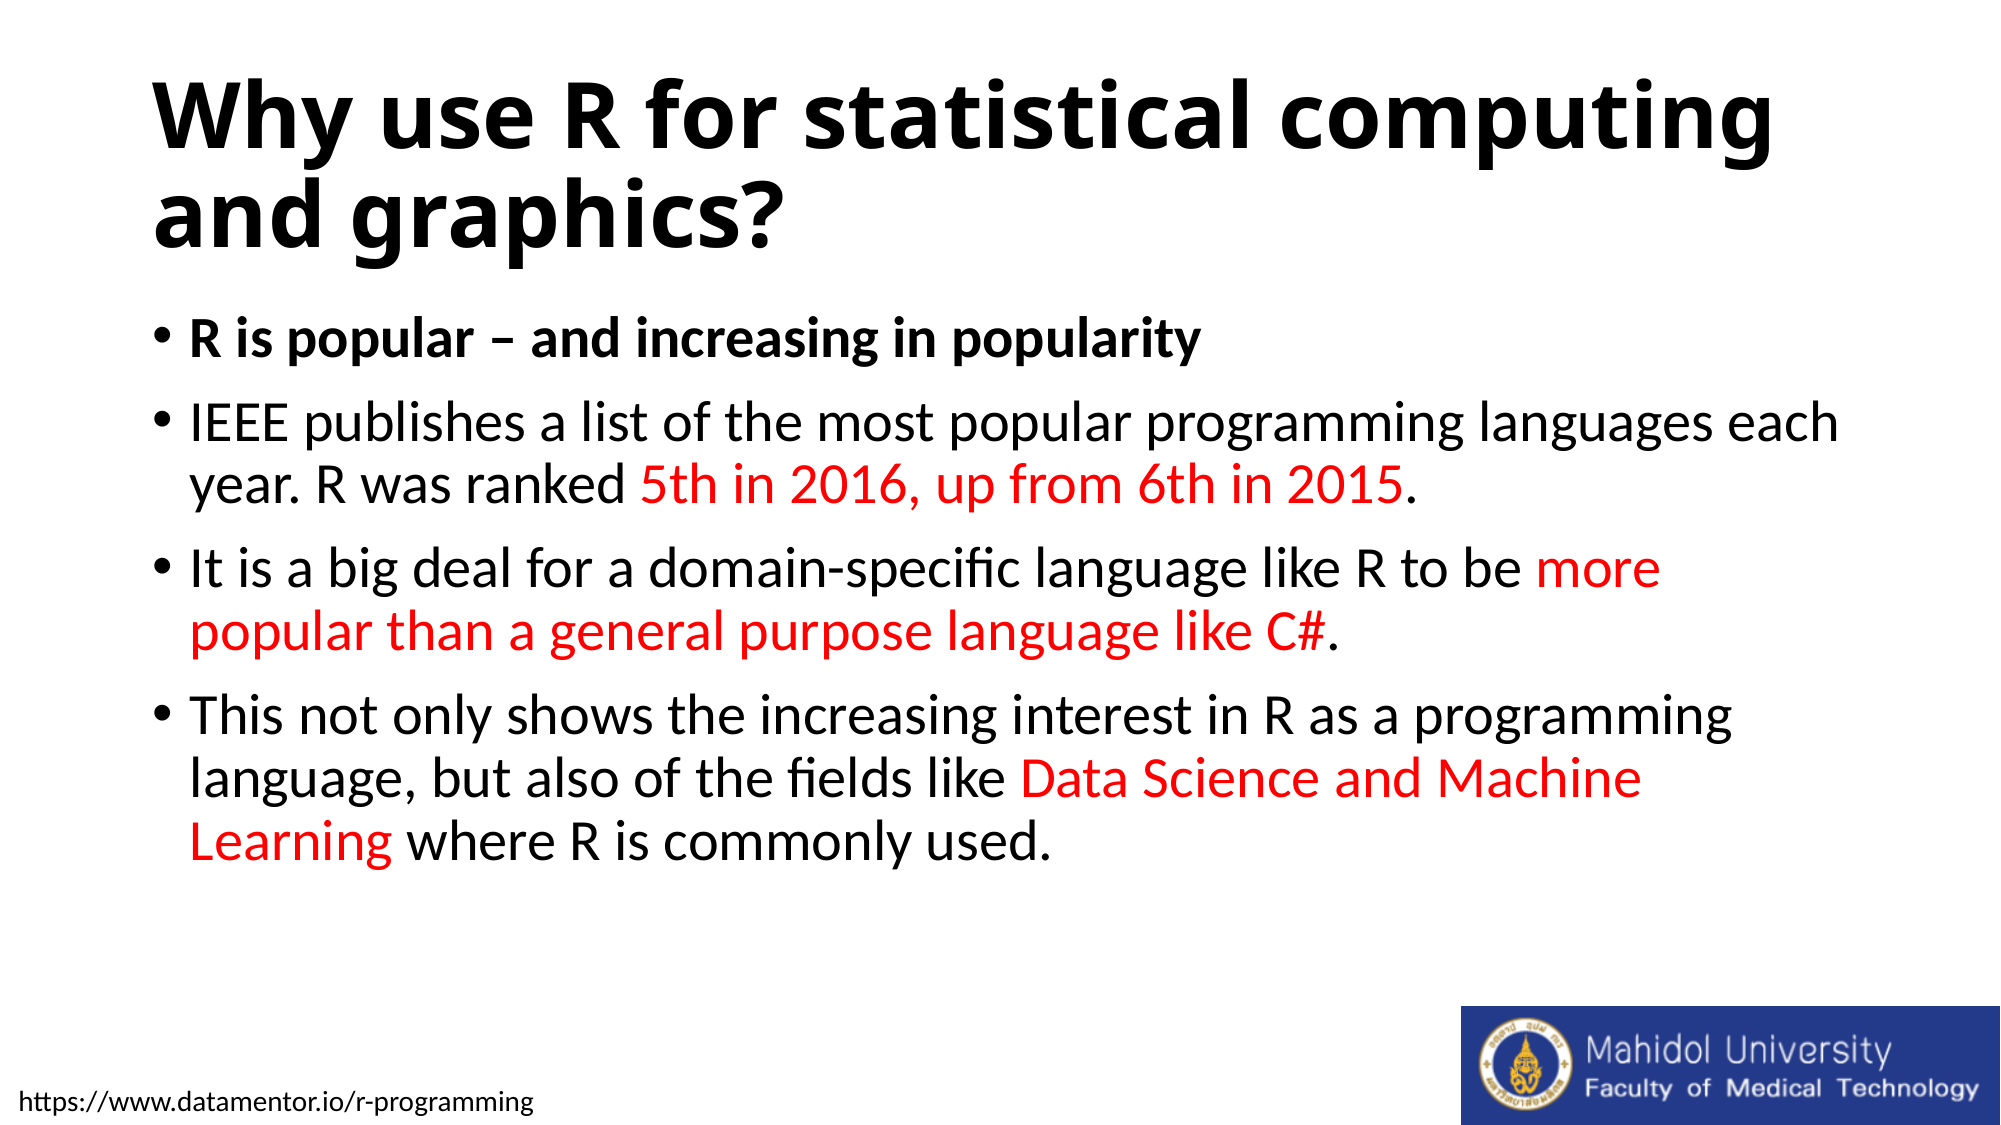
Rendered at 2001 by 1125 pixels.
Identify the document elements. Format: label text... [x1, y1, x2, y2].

text_box https://www.datamentor.io/r-programming [3, 1074, 549, 1125]
picture [1461, 1006, 2000, 1125]
title Why use R for statistical computing and graphics? [137, 59, 1863, 278]
list R is popular – and increasing in popularity IEEE publishes a list of the most popular programming languages each year. R was ranked 5th in 2016, up from 6th in 2015. It is a big deal for a domain-specific language like R to be more popular than a general purpose language like C#. This not only shows the increasing interest in R as a programming language, but also of the fields like Data Science and Machine Learning where R is commonly used. [137, 299, 1863, 1014]
